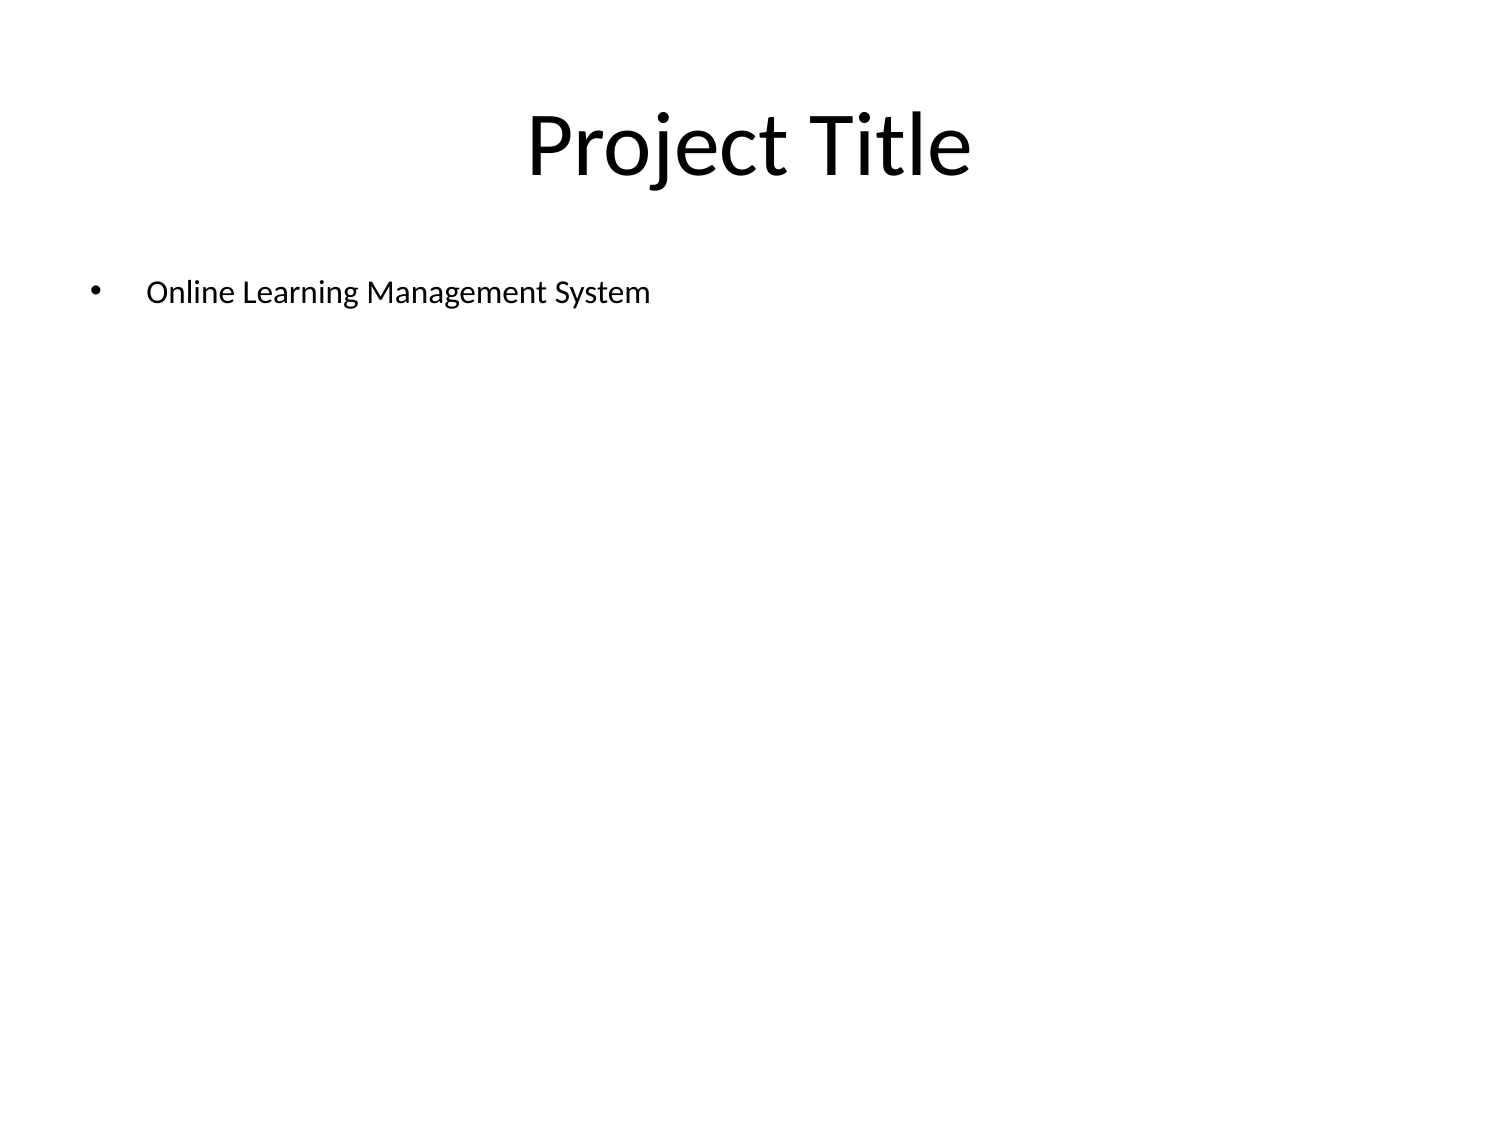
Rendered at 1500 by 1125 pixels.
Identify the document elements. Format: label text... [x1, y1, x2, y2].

title Project Title [75, 45, 1425, 233]
list Online Learning Management System [75, 262, 1425, 1005]
